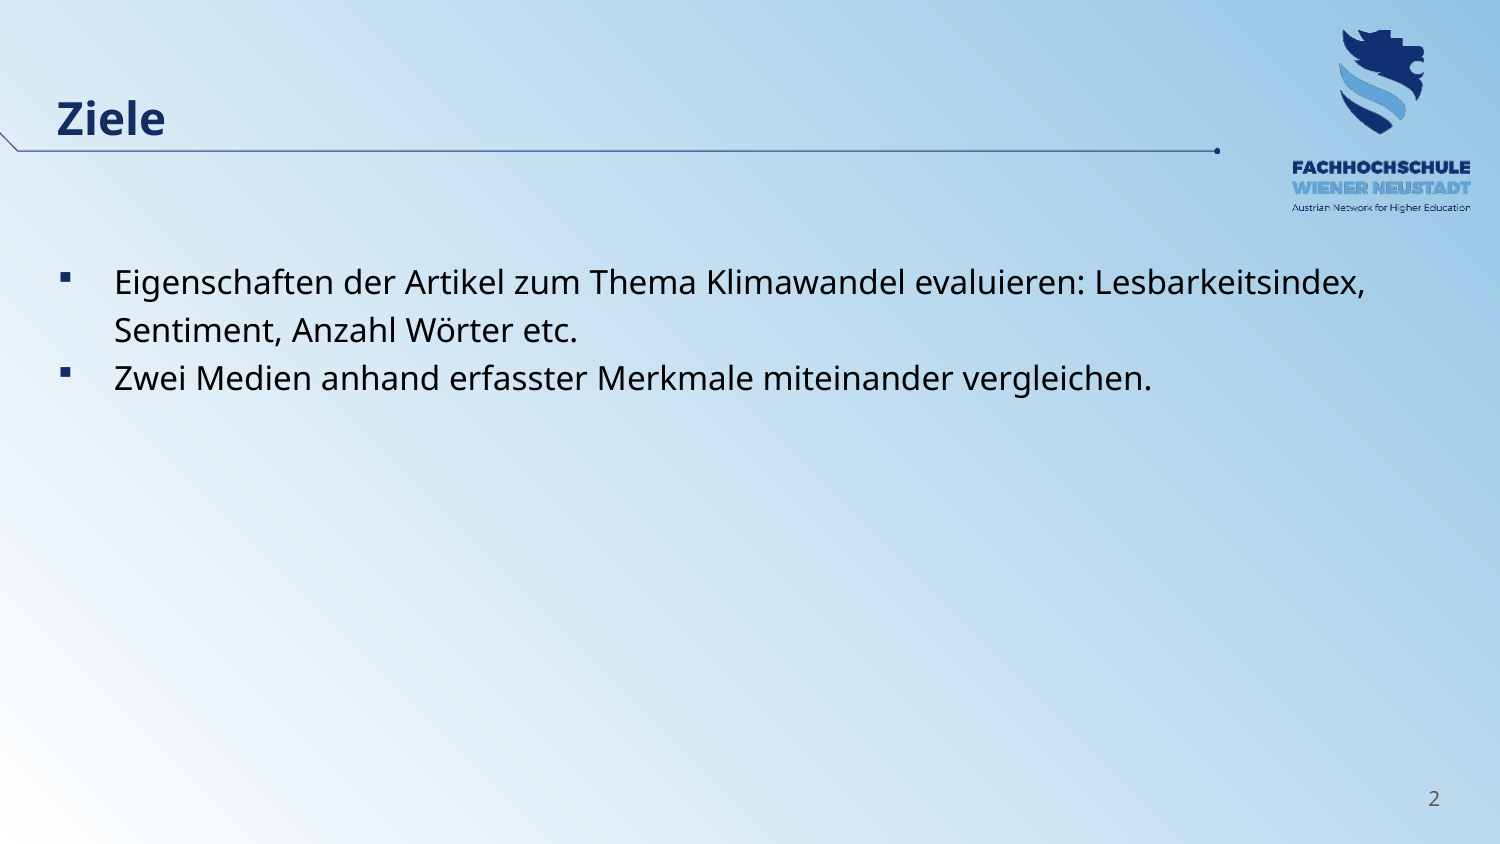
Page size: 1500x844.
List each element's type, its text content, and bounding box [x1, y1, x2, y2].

picture [1292, 30, 1471, 213]
list Eigenschaften der Artikel zum Thema Klimawandel evaluieren: Lesbarkeitsindex, Sentiment, Anzahl Wörter etc. Zwei Medien anhand erfasster Merkmale miteinander vergleichen. [57, 253, 1471, 761]
list Ziele [57, 95, 1222, 137]
picture [0, 79, 1220, 154]
